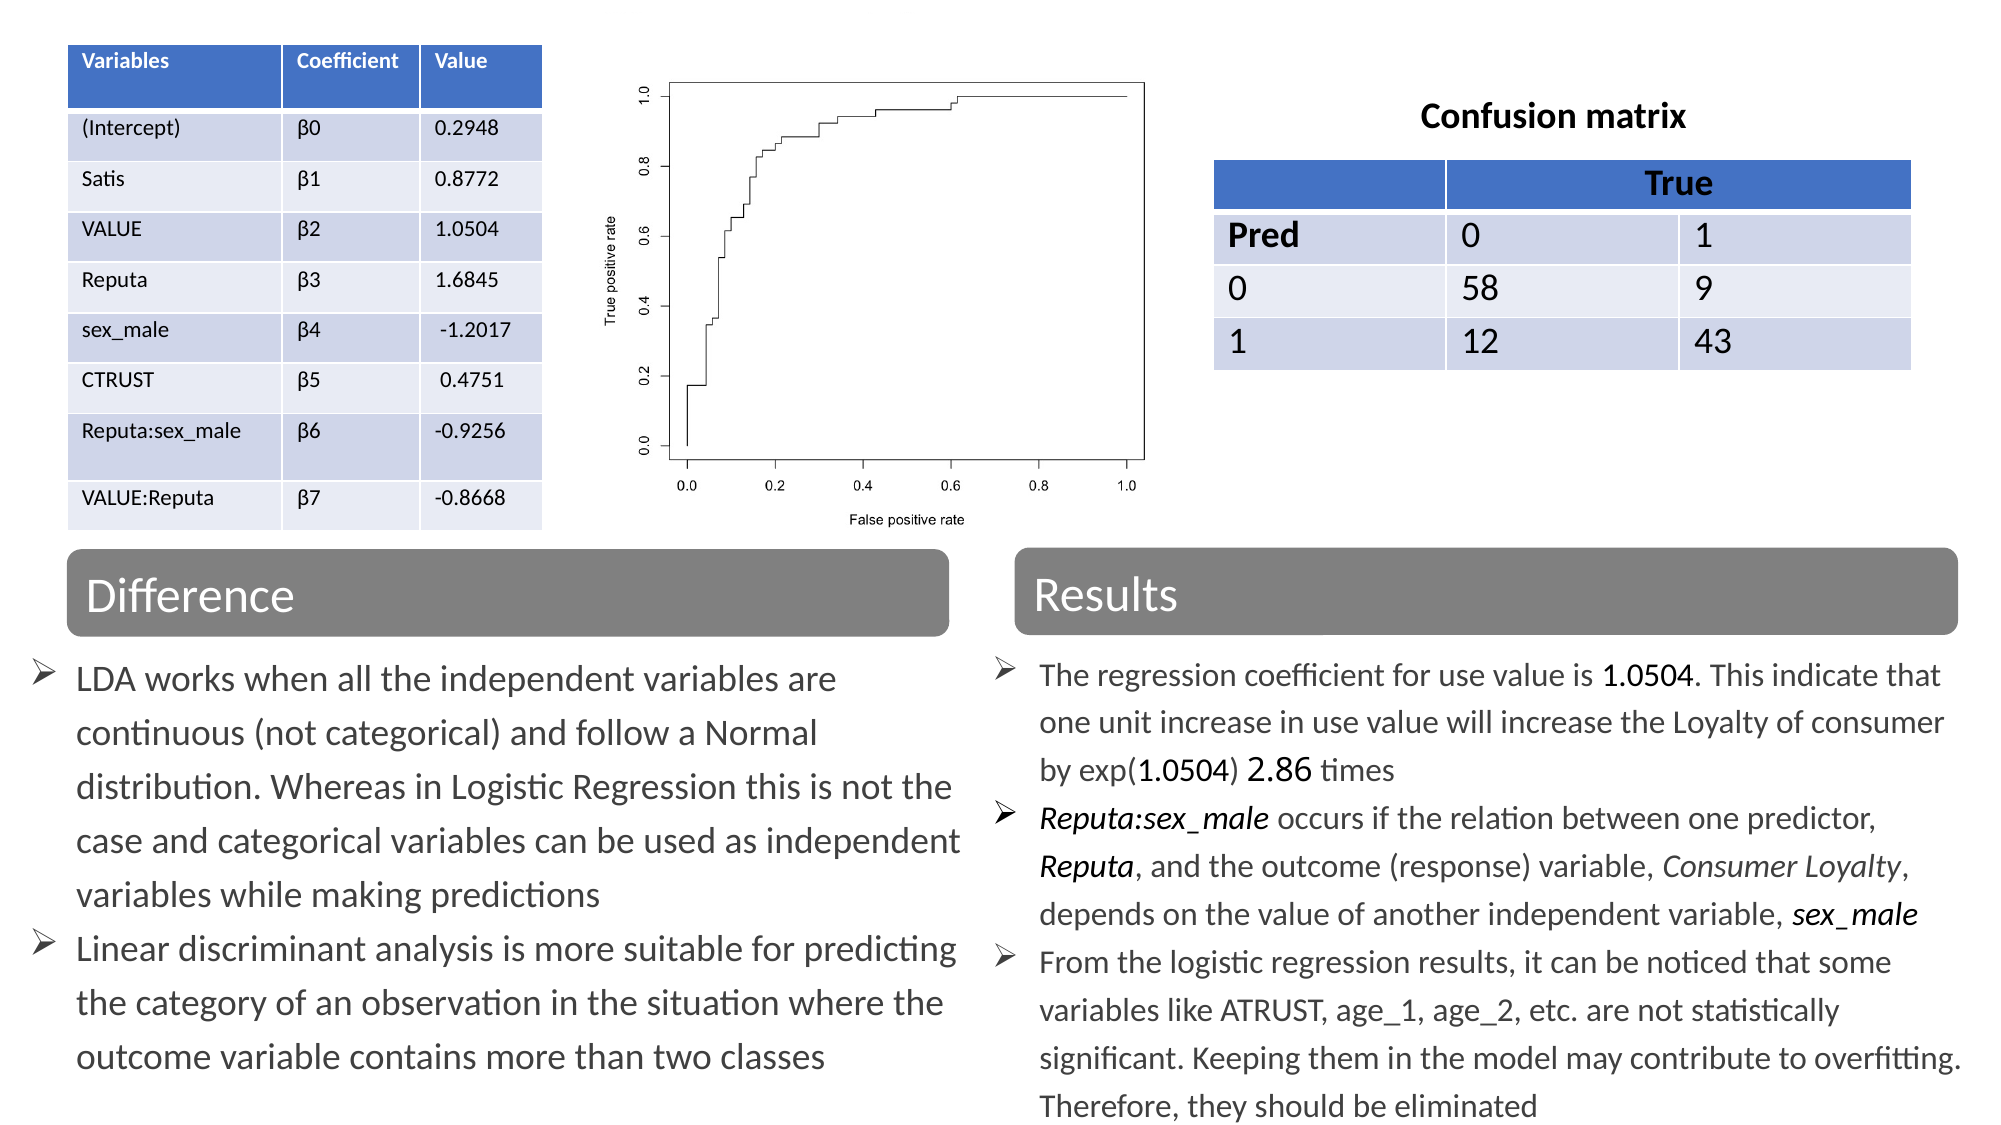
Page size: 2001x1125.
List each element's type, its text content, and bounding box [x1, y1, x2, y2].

table_cell β3 [283, 263, 419, 312]
table_cell β1 [283, 162, 419, 211]
table_cell VALUE [68, 213, 281, 261]
table_cell 0 [1447, 215, 1678, 264]
table_header True [1447, 160, 1911, 209]
table_cell 0 [1214, 266, 1445, 317]
table_header Coefficient [283, 45, 419, 108]
text_box The regression coefficient for use value is 1.0504. This indicate that one unit increase in use value will increase the Loyalty of consumer by exp(1.0504) 2.86 times Reputa:sex_male occurs if the relation between one predictor, Reputa, and the outcome (response) variable, Consumer Loyalty, depends on the value of another independent variable, sex_male From the logistic regression results, it can be noticed that some variables like ATRUST, age_1, age_2, etc. are not statistically significant. Keeping them in the model may contribute to overfitting. Therefore, they should be eliminated [977, 637, 1995, 1125]
table_cell 0.8772 [421, 162, 542, 211]
table_cell 1 [1214, 318, 1445, 370]
table_cell Reputa [68, 263, 281, 312]
table_header Variables [68, 45, 281, 108]
table_cell sex_male [68, 314, 281, 362]
table_cell CTRUST [68, 364, 281, 413]
table_cell β6 [283, 414, 419, 480]
table_cell β2 [283, 213, 419, 261]
table_cell 1.0504 [421, 213, 542, 261]
text_box LDA works when all the independent variables are continuous (not categorical) and follow a Normal distribution. Whereas in Logistic Regression this is not the case and categorical variables can be used as independent variables while making predictions Linear discriminant analysis is more suitable for predicting the category of an observation in the situation where the outcome variable contains more than two classes [14, 637, 978, 1085]
table_cell β5 [283, 364, 419, 413]
table_cell β7 [283, 482, 419, 530]
table_cell 0.4751 [421, 364, 542, 413]
table_cell Satis [68, 162, 281, 211]
table_header Value [421, 45, 542, 108]
text_box Results [1013, 546, 1960, 637]
table_cell VALUE:Reputa [68, 482, 281, 530]
text_box Confusion matrix [1406, 83, 1703, 144]
text_box Difference [65, 548, 951, 637]
picture [599, 12, 1180, 547]
table_cell 43 [1680, 318, 1911, 370]
table_cell Reputa:sex_male [68, 414, 281, 480]
table_cell (Intercept) [68, 114, 281, 161]
table_cell 12 [1447, 318, 1678, 370]
table_cell 58 [1447, 266, 1678, 317]
table_header [1214, 160, 1445, 209]
table_cell β4 [283, 314, 419, 362]
table_cell 0.2948 [421, 114, 542, 161]
table_cell -1.2017 [421, 314, 542, 362]
table_cell -0.8668 [421, 482, 542, 530]
table_cell Pred [1214, 215, 1445, 264]
table_cell 9 [1680, 266, 1911, 317]
table_cell 1 [1680, 215, 1911, 264]
table_cell 1.6845 [421, 263, 542, 312]
table_cell -0.9256 [421, 414, 542, 480]
table_cell β0 [283, 114, 419, 161]
